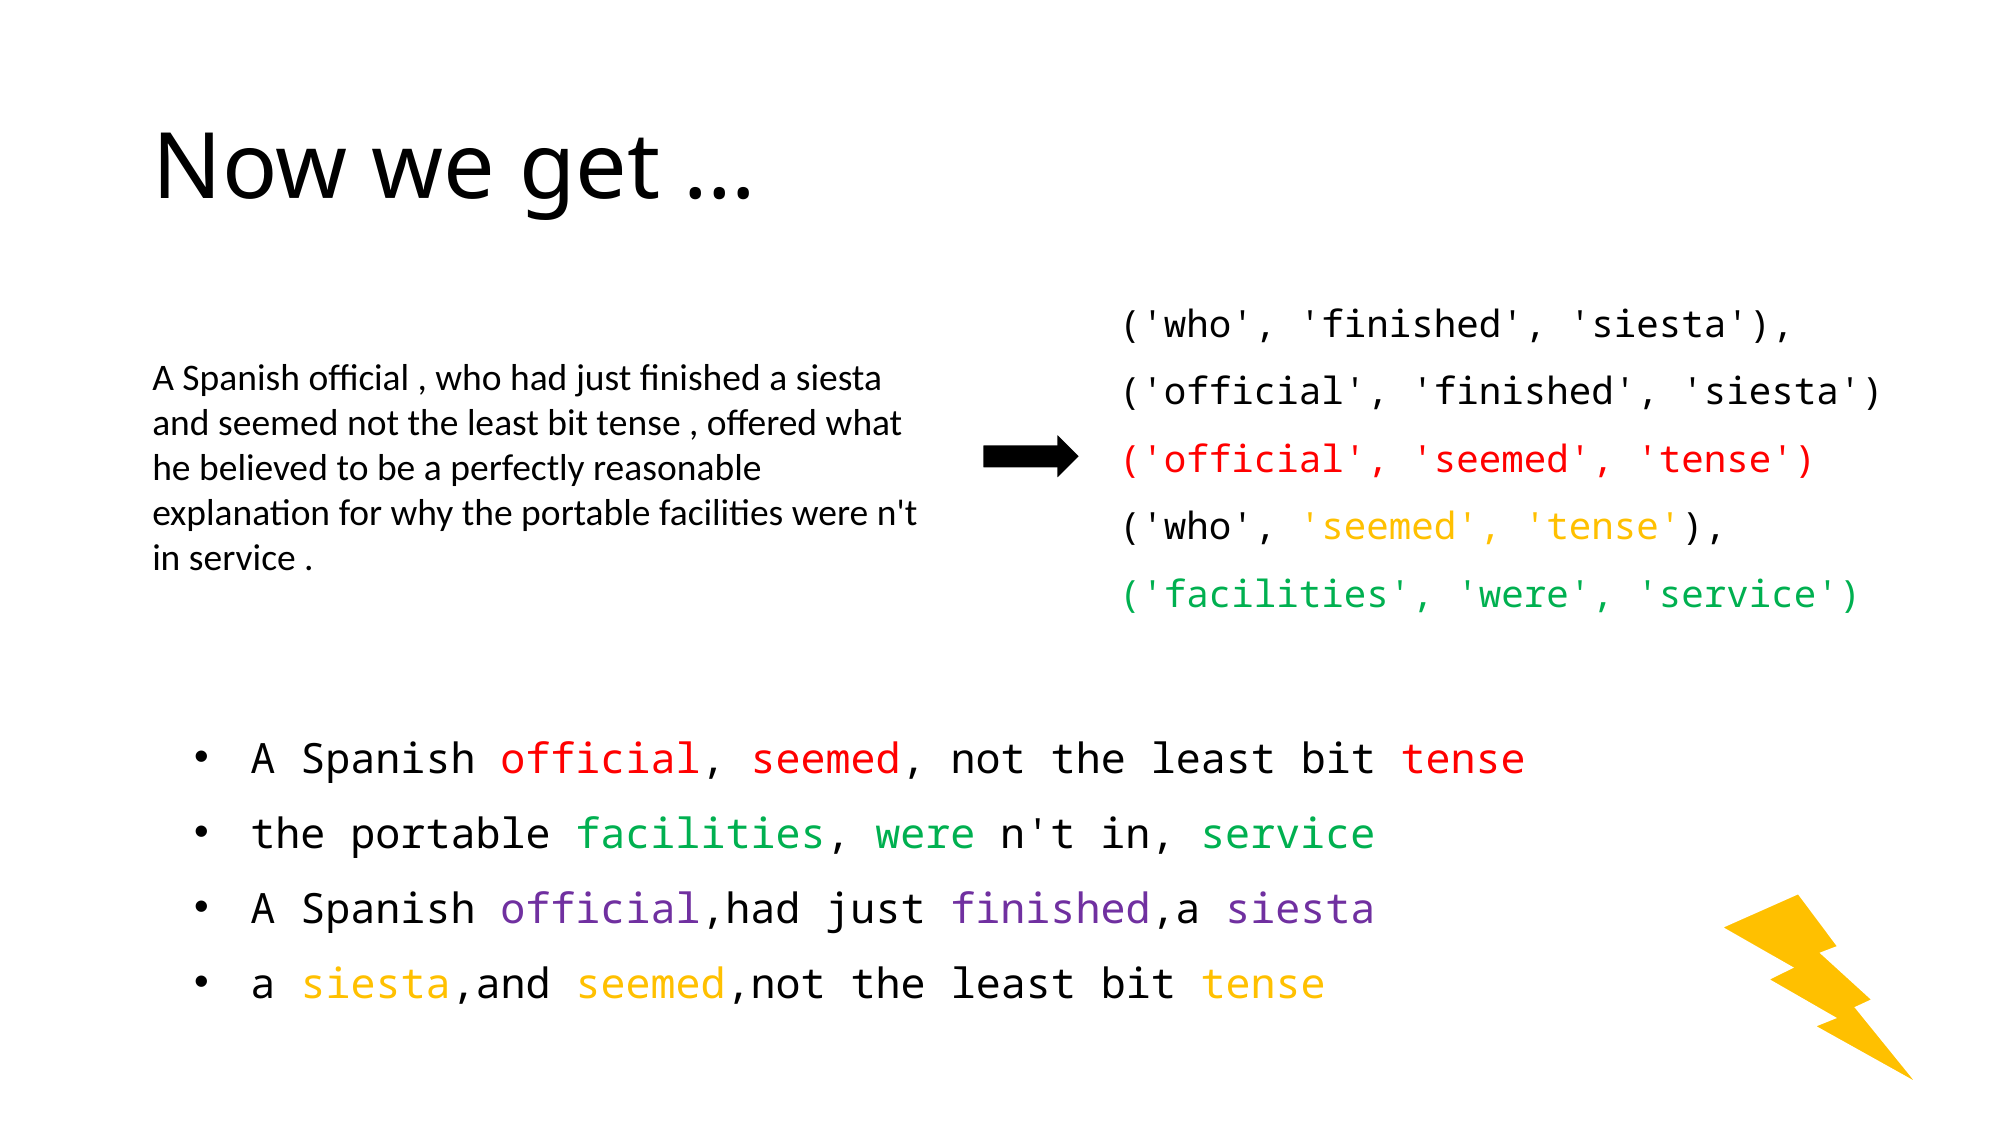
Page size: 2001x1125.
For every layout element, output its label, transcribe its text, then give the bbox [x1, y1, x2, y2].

text_box [980, 427, 1084, 486]
text_box A Spanish official , who had just finished a siesta and seemed not the least bit tense , offered what he believed to be a perfectly reasonable explanation for why the portable facilities were n't in service . [137, 345, 959, 586]
text_box A Spanish official, seemed, not the least bit tense the portable facilities, were n't in, service A Spanish official,had just finished,a siesta a siesta,and seemed,not the least bit tense [179, 698, 1945, 1014]
text_box ('who', 'finished', 'siesta'), ('official', 'finished', 'siesta') ('official', 'seemed', 'tense') ('who', 'seemed', 'tense'), ('facilities', 'were', 'service') [1104, 270, 1968, 623]
text_box [1716, 890, 1922, 1088]
title Now we get … [137, 59, 1863, 278]
